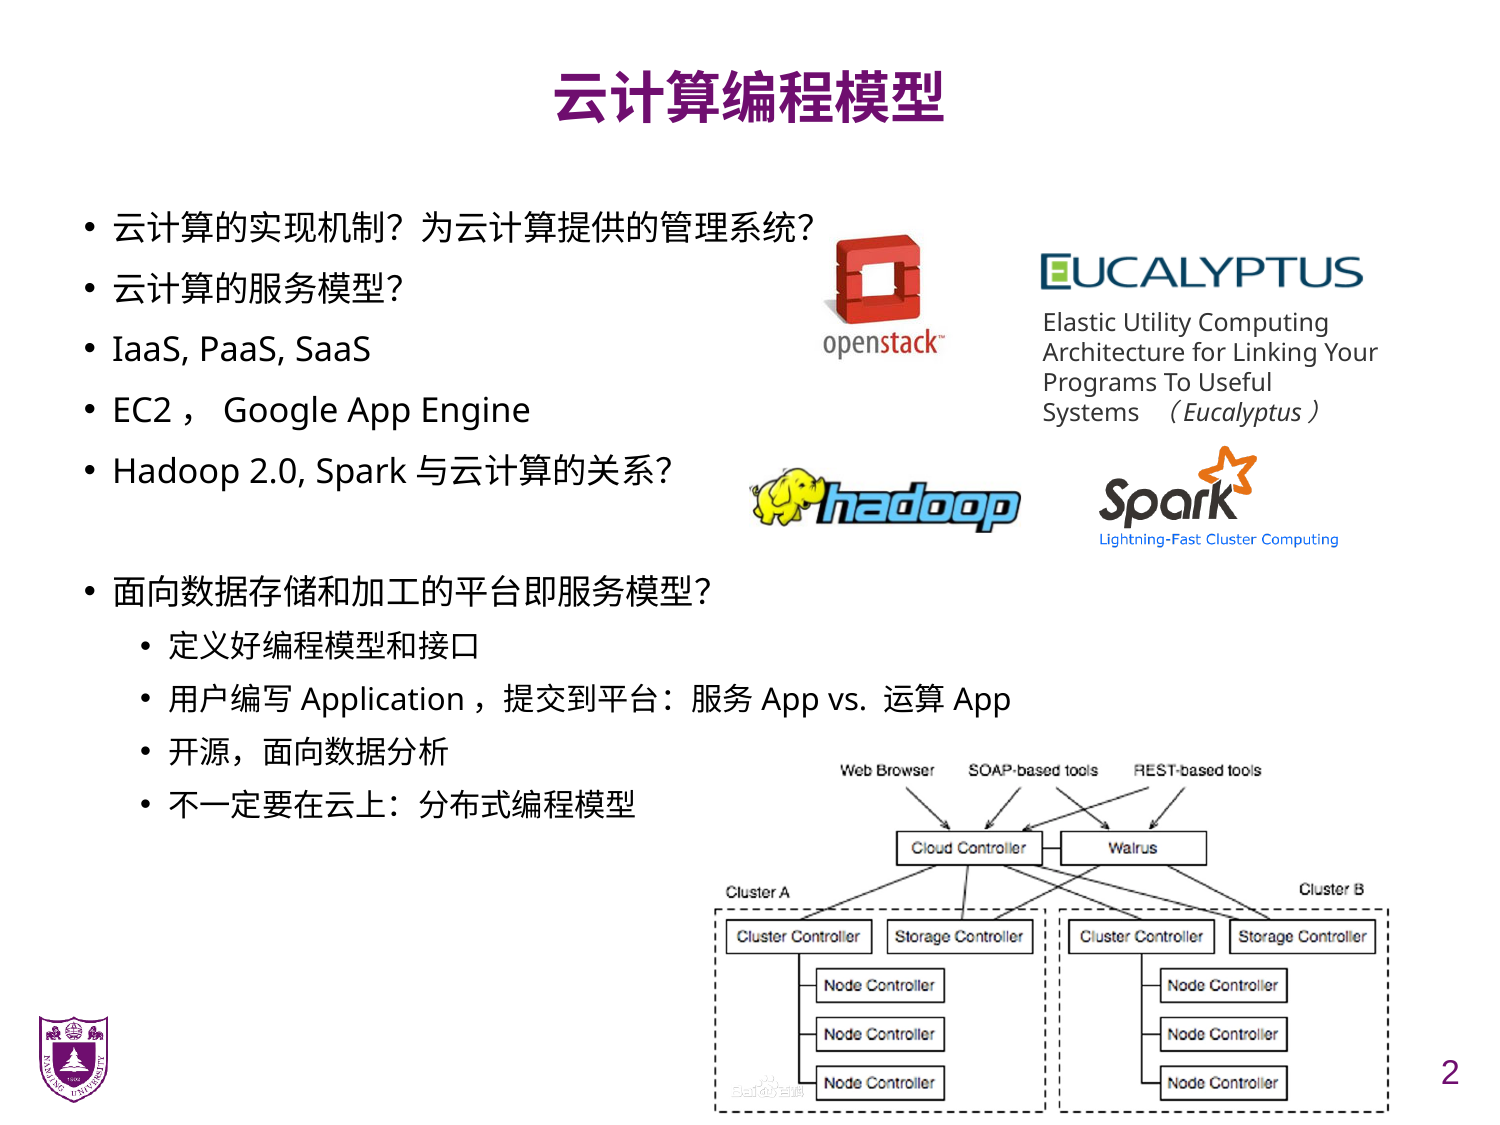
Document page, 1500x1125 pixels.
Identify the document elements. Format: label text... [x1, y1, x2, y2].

picture [814, 226, 953, 366]
picture [39, 1016, 108, 1103]
picture [1076, 431, 1350, 569]
list 云计算的实现机制？为云计算提供的管理系统？ 云计算的服务模型？ IaaS, PaaS, SaaS EC2，Google App Engine Hadoop 2.0, Spark与云计算的关系？ 面向数据存储和加工的平台即服务模型？ 定义好编程模型和接口 用户编写Application，提交到平台：服务App vs. 运算App 开源，面向数据分析 不一定要在云上：分布式编程模型 [68, 194, 1431, 1046]
text_box Elastic Utility Computing Architecture for Linking Your Programs To Useful Systems （Eucalyptus） [1027, 299, 1479, 434]
picture [700, 751, 1390, 1114]
title 云计算编程模型 [68, 47, 1431, 154]
slide_number 2 [1390, 1047, 1475, 1095]
picture [749, 467, 1022, 533]
picture [1014, 226, 1390, 317]
